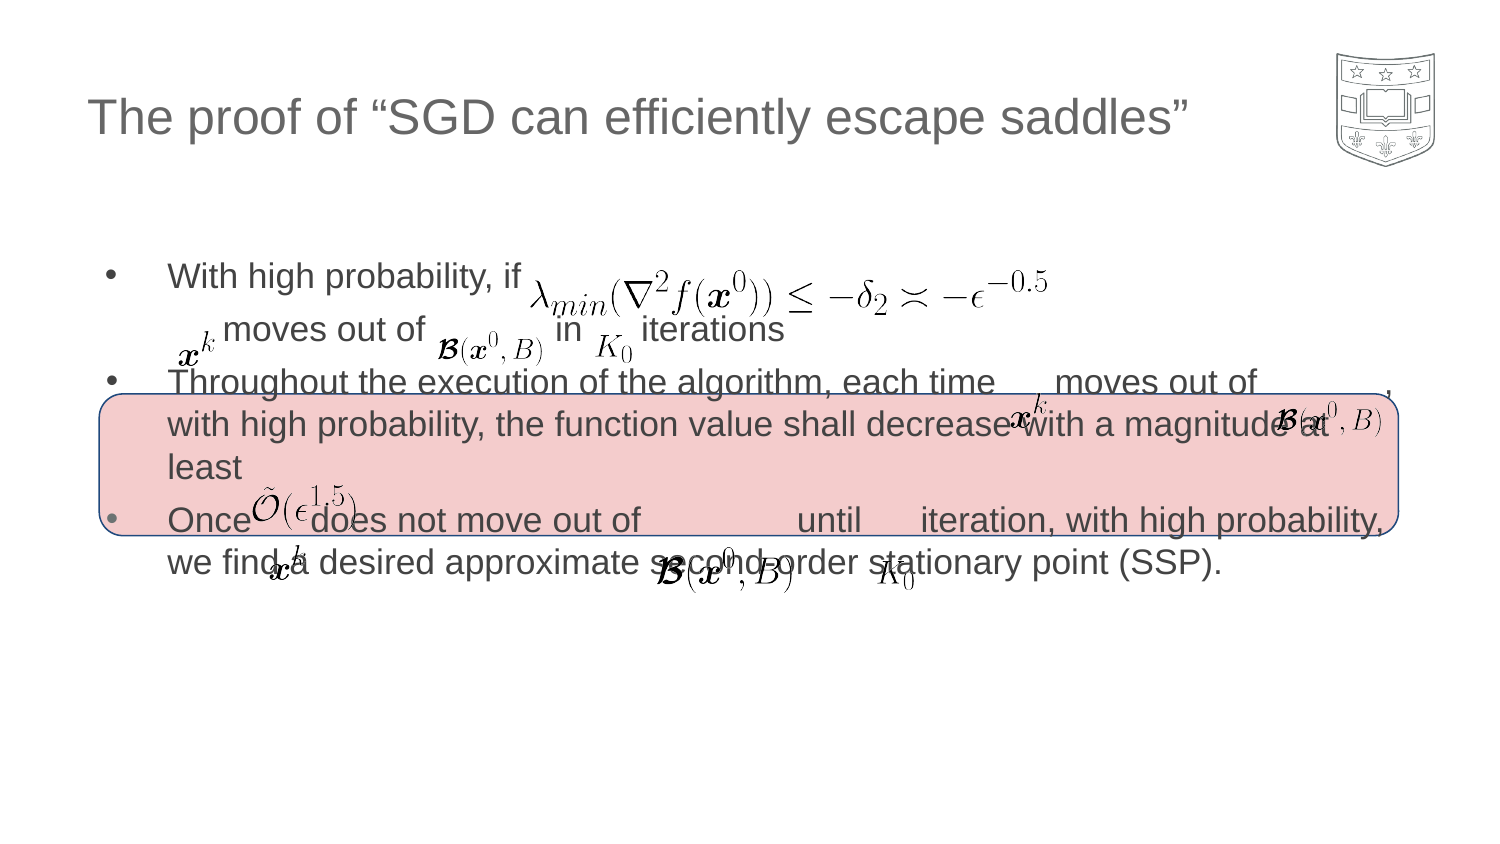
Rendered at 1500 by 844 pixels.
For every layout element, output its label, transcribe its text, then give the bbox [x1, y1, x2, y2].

picture [877, 561, 914, 590]
picture [1336, 53, 1435, 167]
picture [530, 270, 1047, 318]
picture [178, 331, 215, 367]
picture [595, 334, 632, 363]
picture [1009, 393, 1047, 429]
picture [1277, 401, 1381, 437]
picture [252, 484, 357, 530]
picture [269, 545, 306, 581]
list With high probability, if moves out of in iterations Throughout the execution of the algorithm, each time moves out of , with high probability, the function value shall decrease with a magnitude at least Once does not move out of until iteration, with high probability, we find a desired approximate second-order stationary point (SSP). [81, 196, 1417, 785]
picture [437, 331, 542, 367]
picture [657, 547, 792, 593]
title The proof of “SGD can efficiently escape saddles” [76, 53, 1264, 175]
